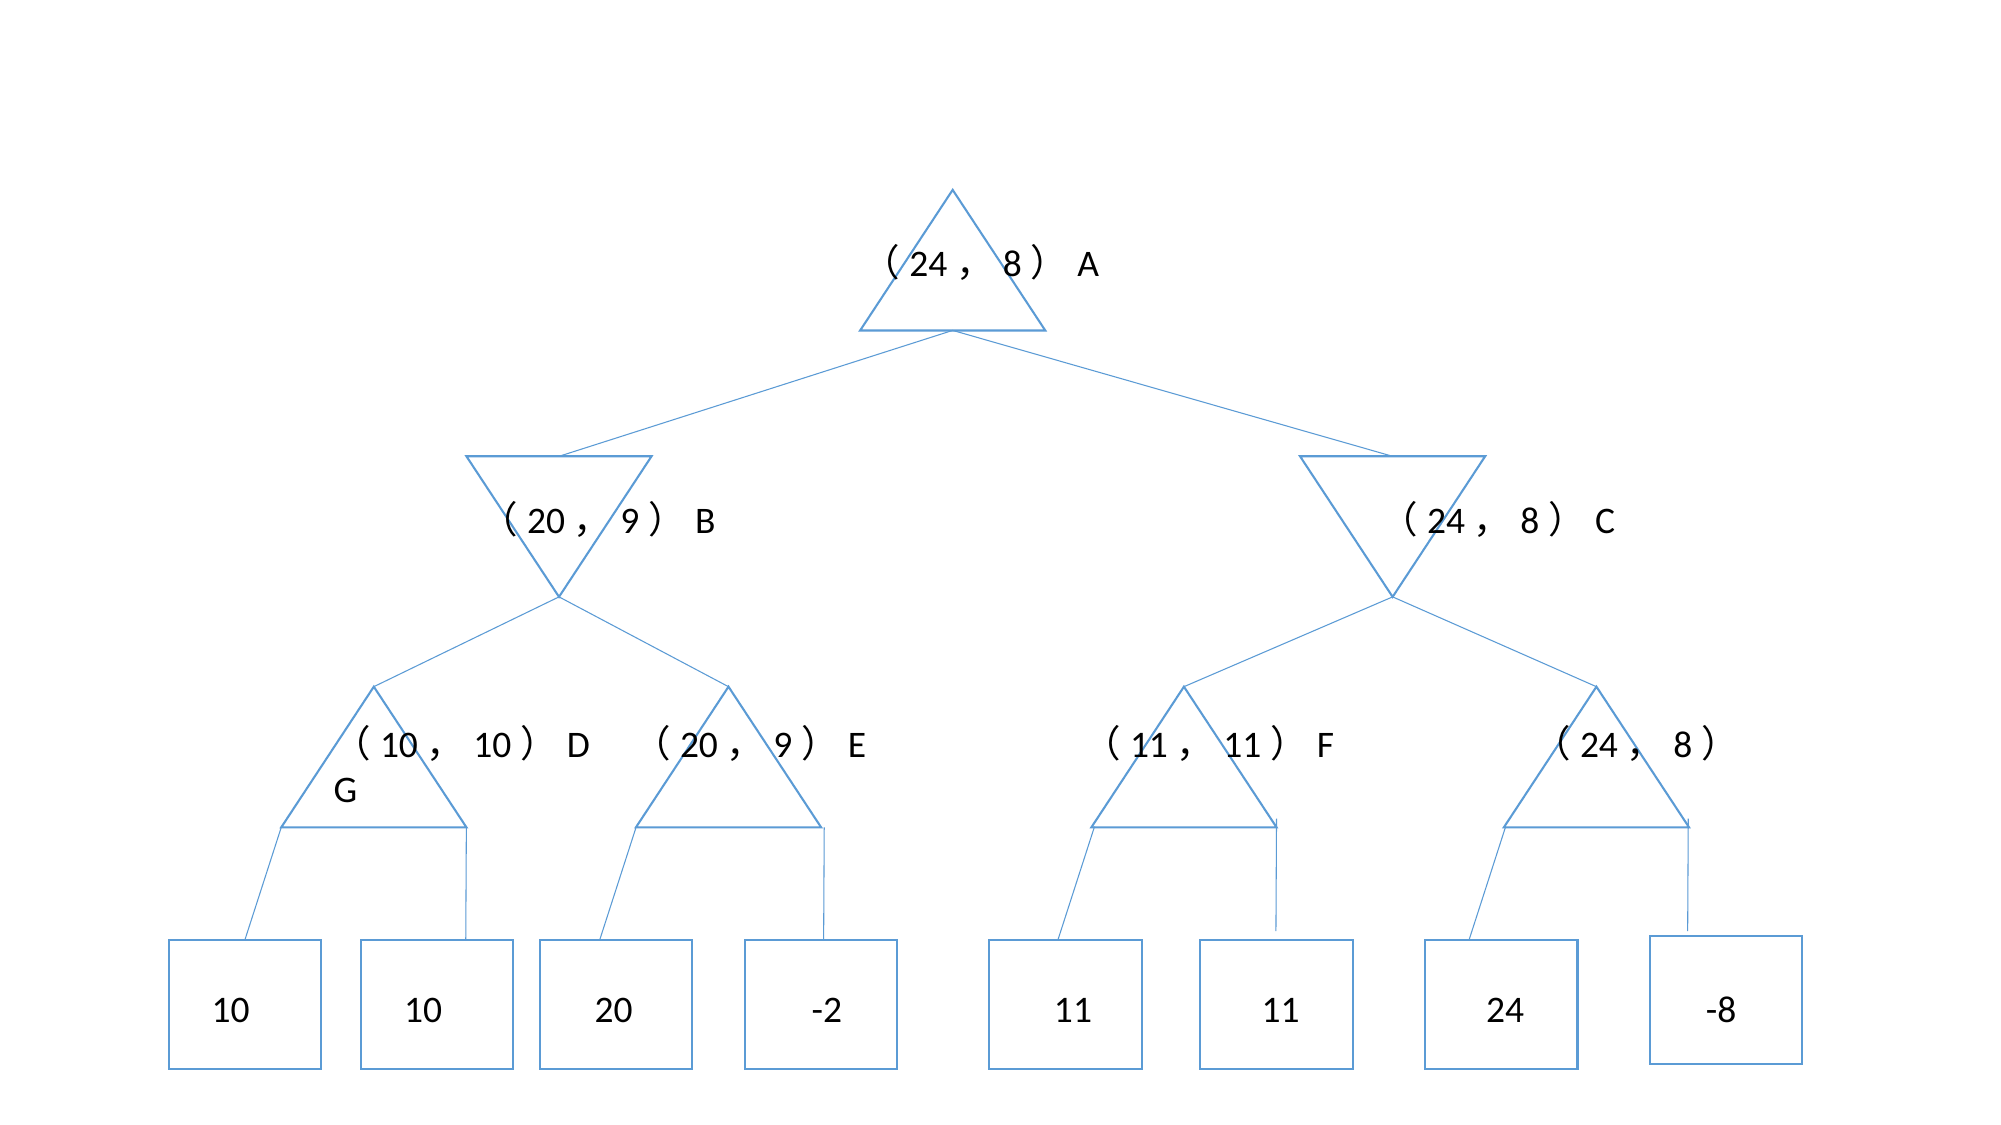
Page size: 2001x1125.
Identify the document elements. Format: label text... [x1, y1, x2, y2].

text_box [744, 939, 898, 977]
text_box [1578, 685, 1615, 712]
text_box [168, 939, 322, 1070]
text_box [280, 769, 469, 829]
text_box [859, 292, 1047, 330]
text_box （10，10）D （20，9）E （11，11）F （24，8）G [318, 712, 1764, 818]
text_box [635, 818, 823, 829]
text_box [1503, 818, 1687, 829]
text_box 10 10 20 -2 11 11 24 -8 [196, 977, 1803, 1083]
text_box [1649, 935, 1803, 977]
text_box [244, 827, 282, 940]
text_box [1091, 818, 1275, 829]
text_box [355, 686, 392, 712]
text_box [1058, 826, 1095, 940]
text_box [1166, 686, 1202, 712]
text_box [526, 549, 592, 596]
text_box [558, 330, 952, 457]
text_box [1359, 549, 1426, 596]
text_box [464, 455, 653, 488]
text_box [988, 939, 1143, 977]
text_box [1392, 596, 1597, 687]
text_box [1199, 939, 1354, 977]
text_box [373, 596, 558, 687]
text_box [924, 187, 982, 231]
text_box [1183, 596, 1392, 687]
text_box [710, 685, 747, 712]
text_box [1424, 939, 1579, 977]
text_box （24，8）A [848, 231, 1142, 292]
text_box [360, 939, 514, 977]
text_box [599, 826, 637, 940]
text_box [952, 330, 1393, 457]
text_box [539, 939, 693, 977]
text_box [1299, 455, 1488, 488]
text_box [1469, 826, 1506, 940]
text_box （20，9）B （24，8）C [465, 488, 1651, 549]
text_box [558, 596, 729, 687]
